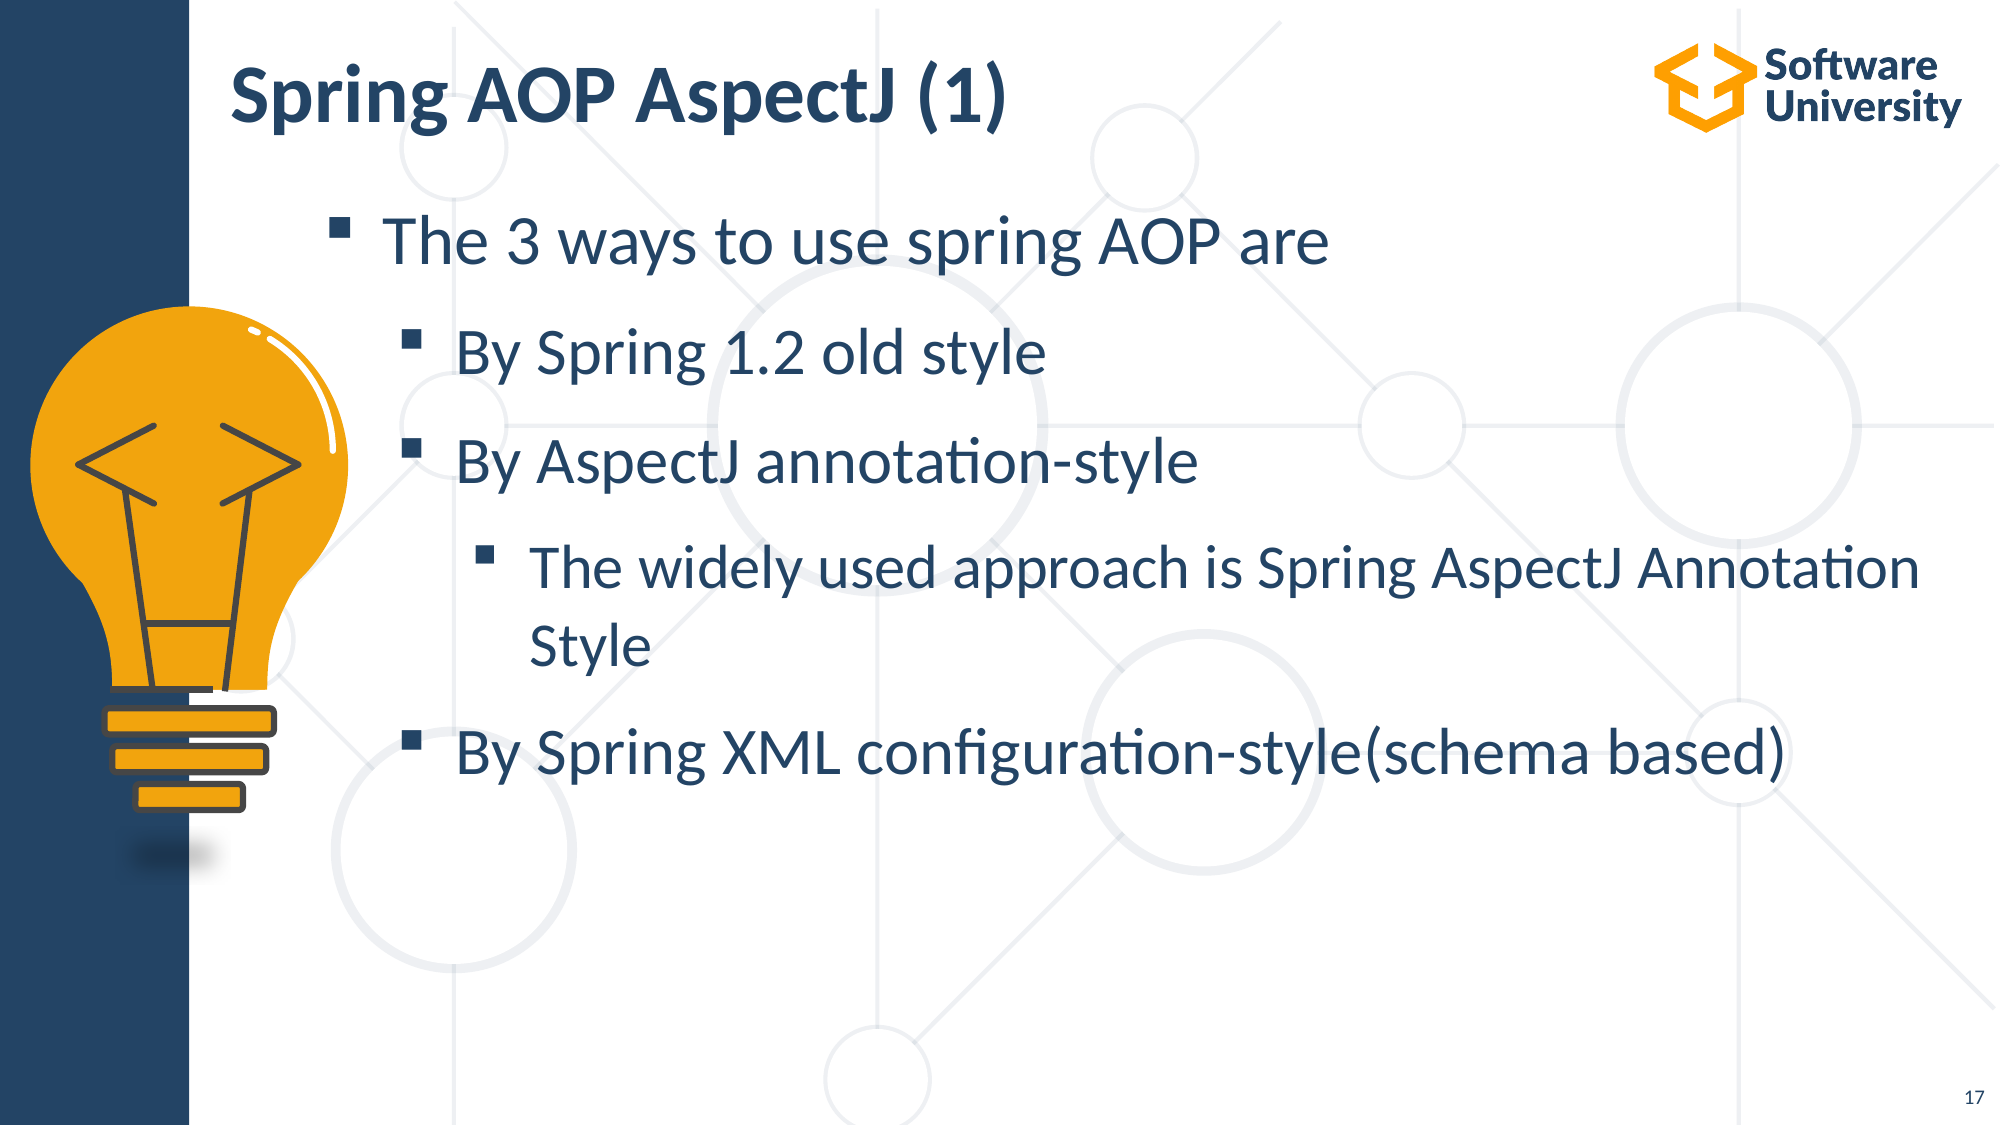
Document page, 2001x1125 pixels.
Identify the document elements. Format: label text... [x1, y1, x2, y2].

title Spring AOP AspectJ (1) [212, 16, 1628, 162]
list The 3 ways to use spring AOP are By Spring 1.2 old style By AspectJ annotation-style The widely used approach is Spring AspectJ Annotation Style By Spring XML configuration-style(schema based) [306, 183, 1968, 1094]
picture [1641, 31, 1973, 145]
slide_number 17 [1939, 1067, 2000, 1117]
